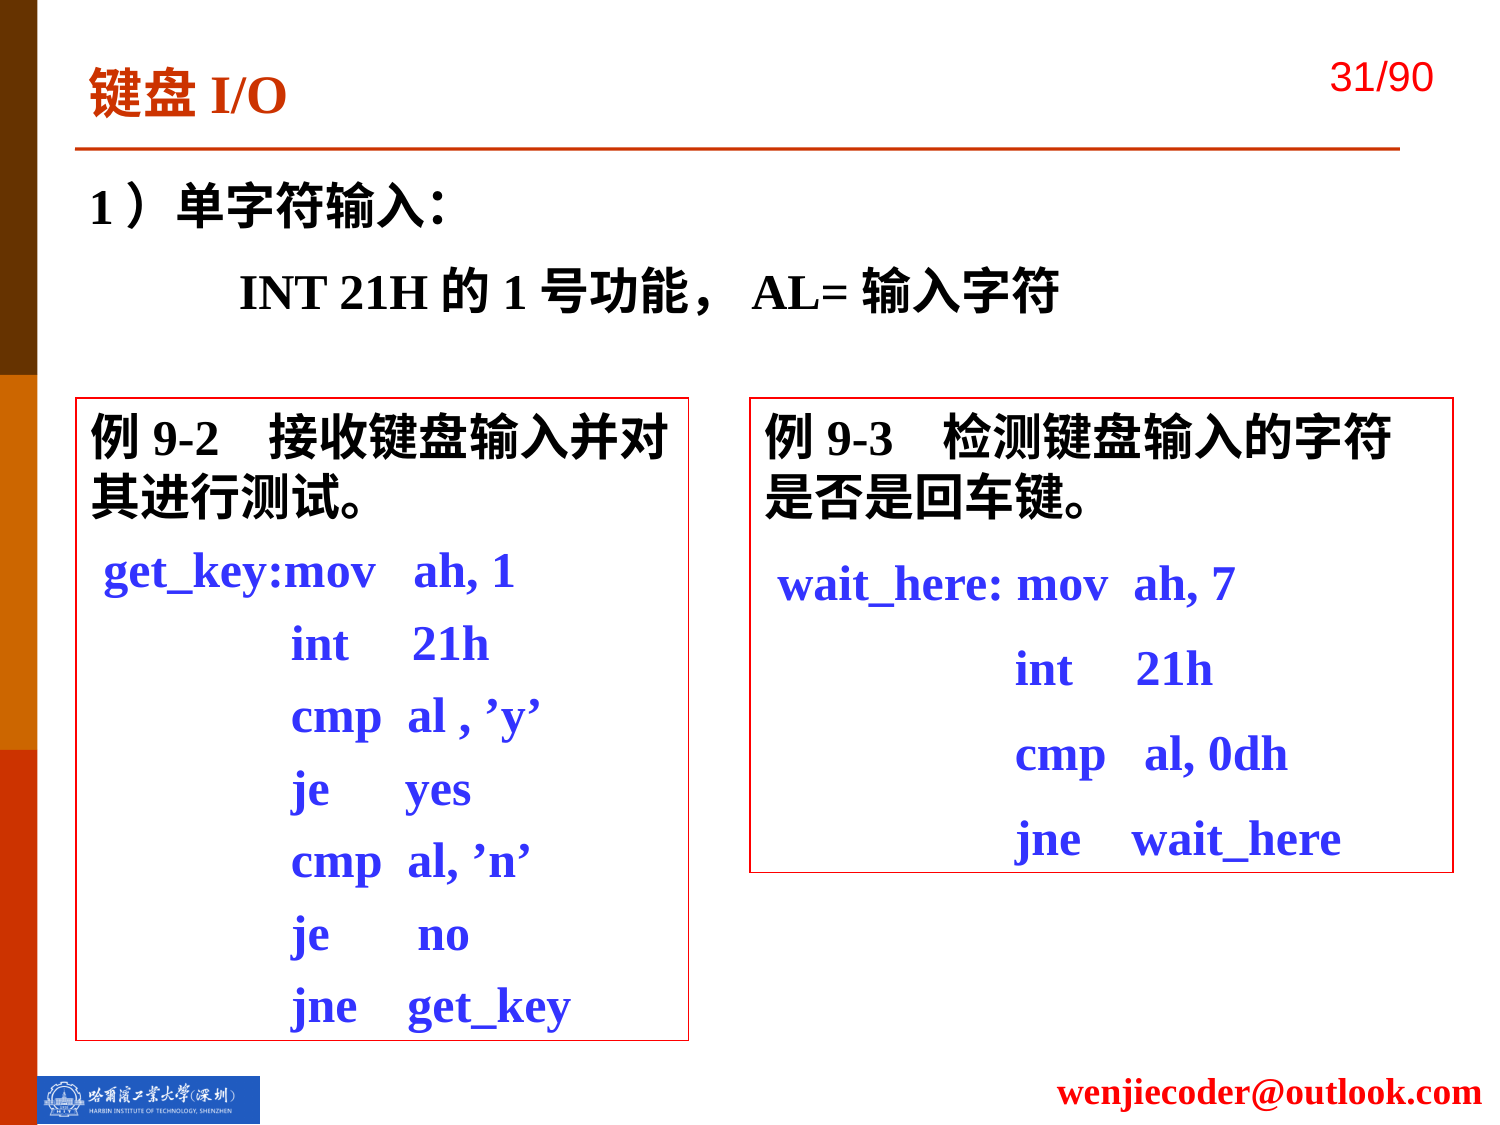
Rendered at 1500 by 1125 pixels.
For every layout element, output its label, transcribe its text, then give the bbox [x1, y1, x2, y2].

text_box 例9-3 检测键盘输入的字符是否是回车键。 wait_here: mov ah, 7 int 21h cmp al, 0dh jne wait_here [750, 397, 1453, 873]
text_box 1）单字符输入： INT 21H的1号功能，AL=输入字符 [74, 166, 1300, 327]
text_box 键盘I/O [74, 52, 1123, 132]
text_box 例9-2 接收键盘输入并对其进行测试。 get_key:mov ah, 1 int 21h cmp al , ’y’ je yes cmp al, ’n’ je no jne get_key [76, 397, 689, 1041]
picture [37, 1076, 260, 1124]
